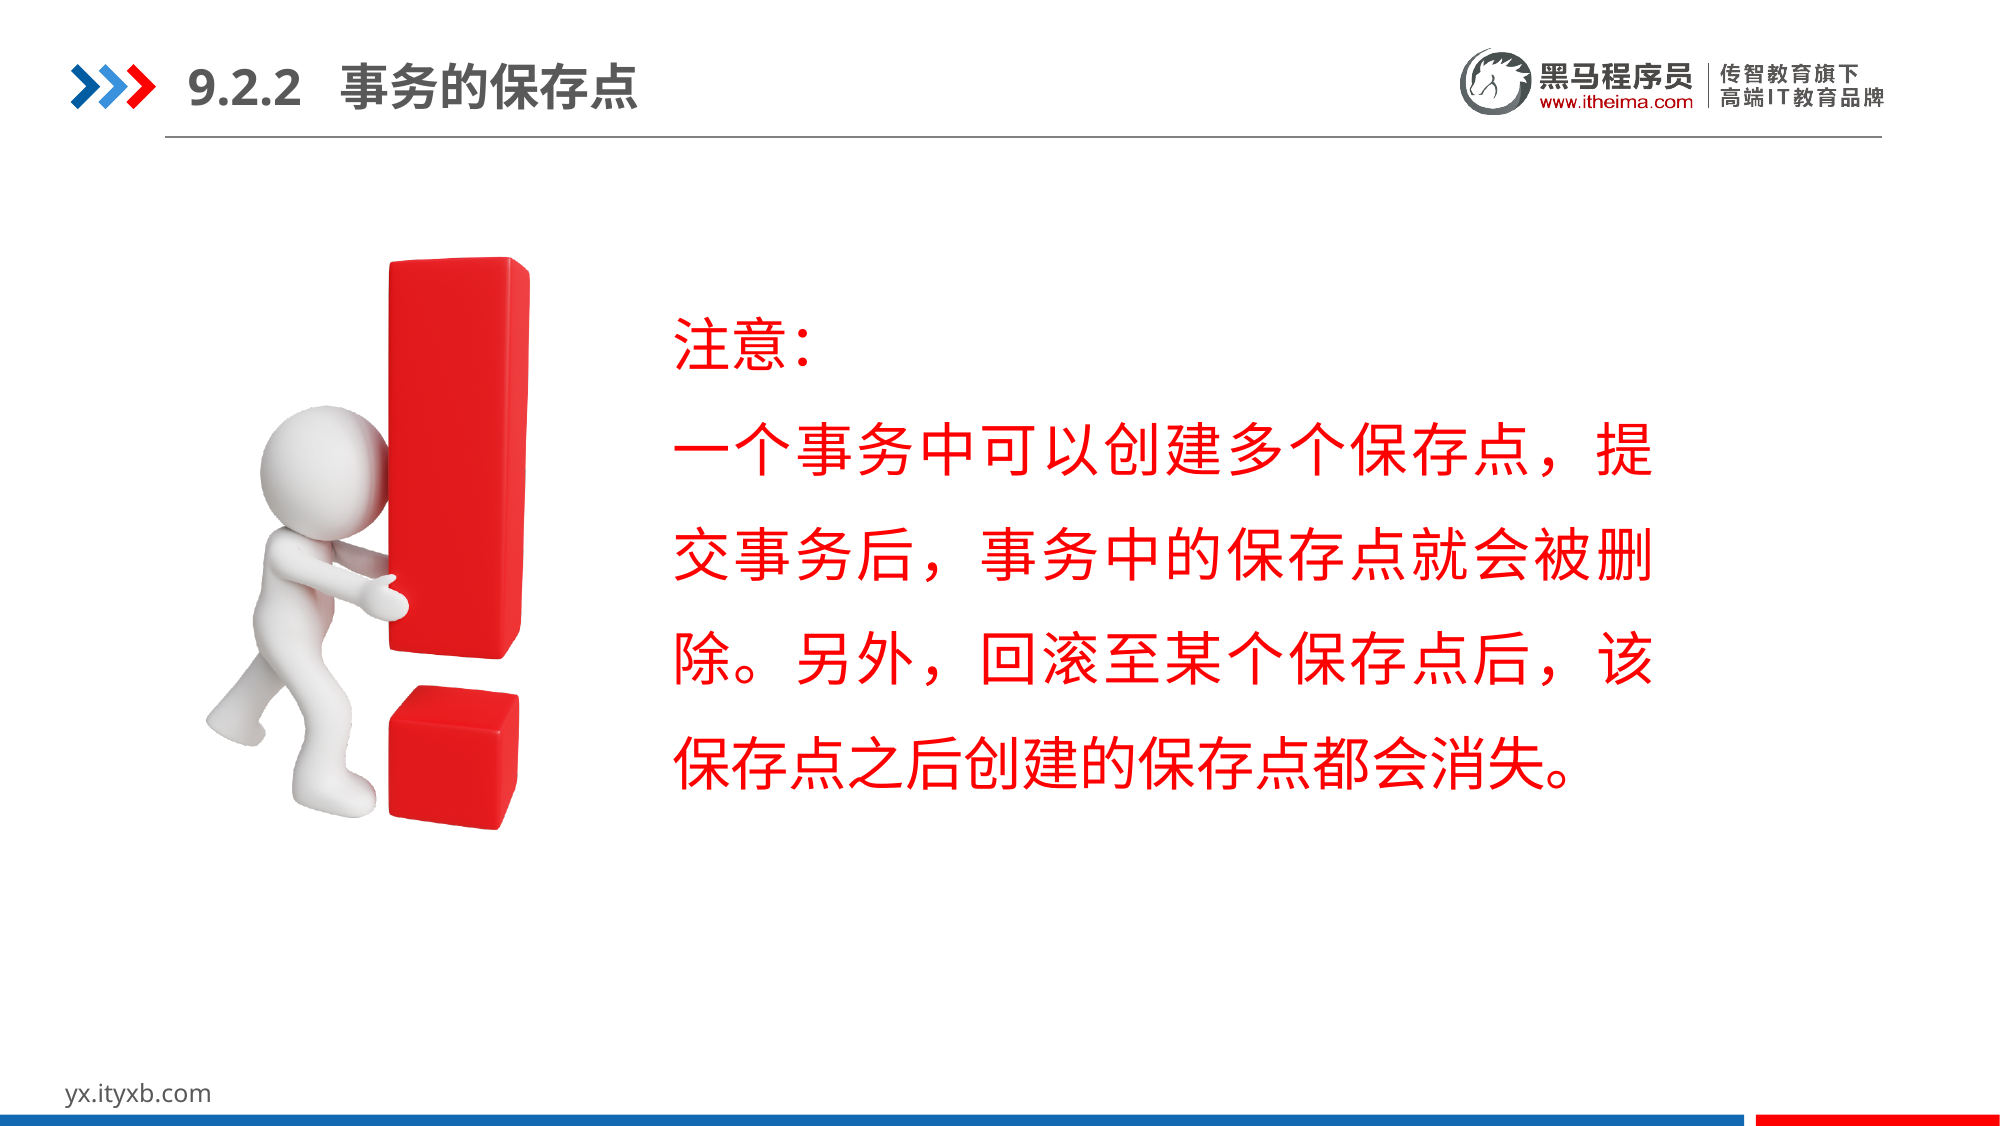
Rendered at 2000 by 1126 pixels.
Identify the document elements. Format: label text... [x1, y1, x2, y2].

picture [1460, 48, 1887, 115]
picture [7, 184, 724, 901]
text_box 9.2.2 事务的保存点 [187, 43, 827, 127]
text_box 注意： 一个事务中可以创建多个保存点，提交事务后，事务中的保存点就会被删除。另外，回滚至某个保存点后，该保存点之后创建的保存点都会消失。 [729, 265, 1670, 805]
